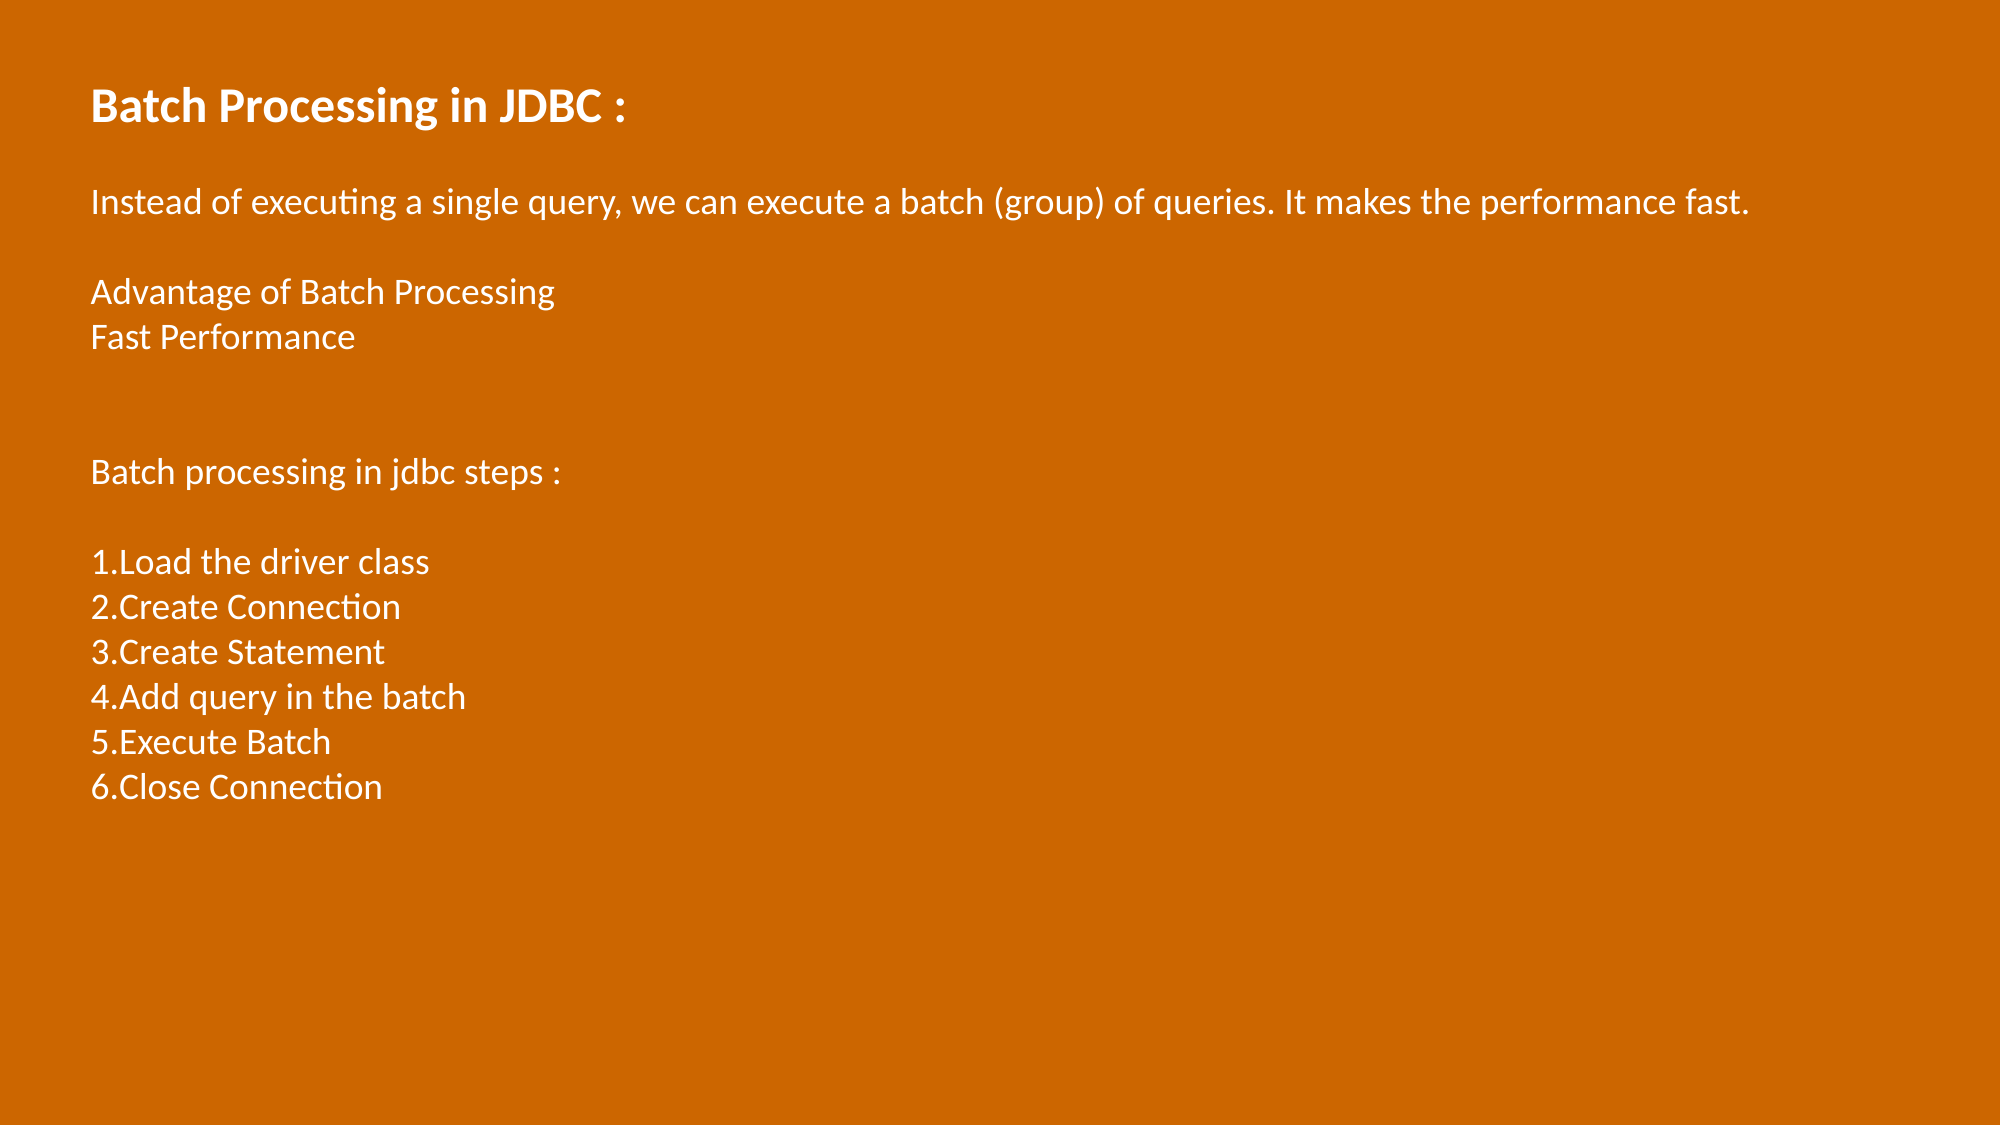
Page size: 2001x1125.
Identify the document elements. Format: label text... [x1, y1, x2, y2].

text_box Batch Processing in JDBC : Instead of executing a single query, we can execute a batch (group) of queries. It makes the performance fast. Advantage of Batch Processing Fast Performance Batch processing in jdbc steps : Load the driver class Create Connection Create Statement Add query in the batch Execute Batch Close Connection [75, 64, 1768, 1040]
